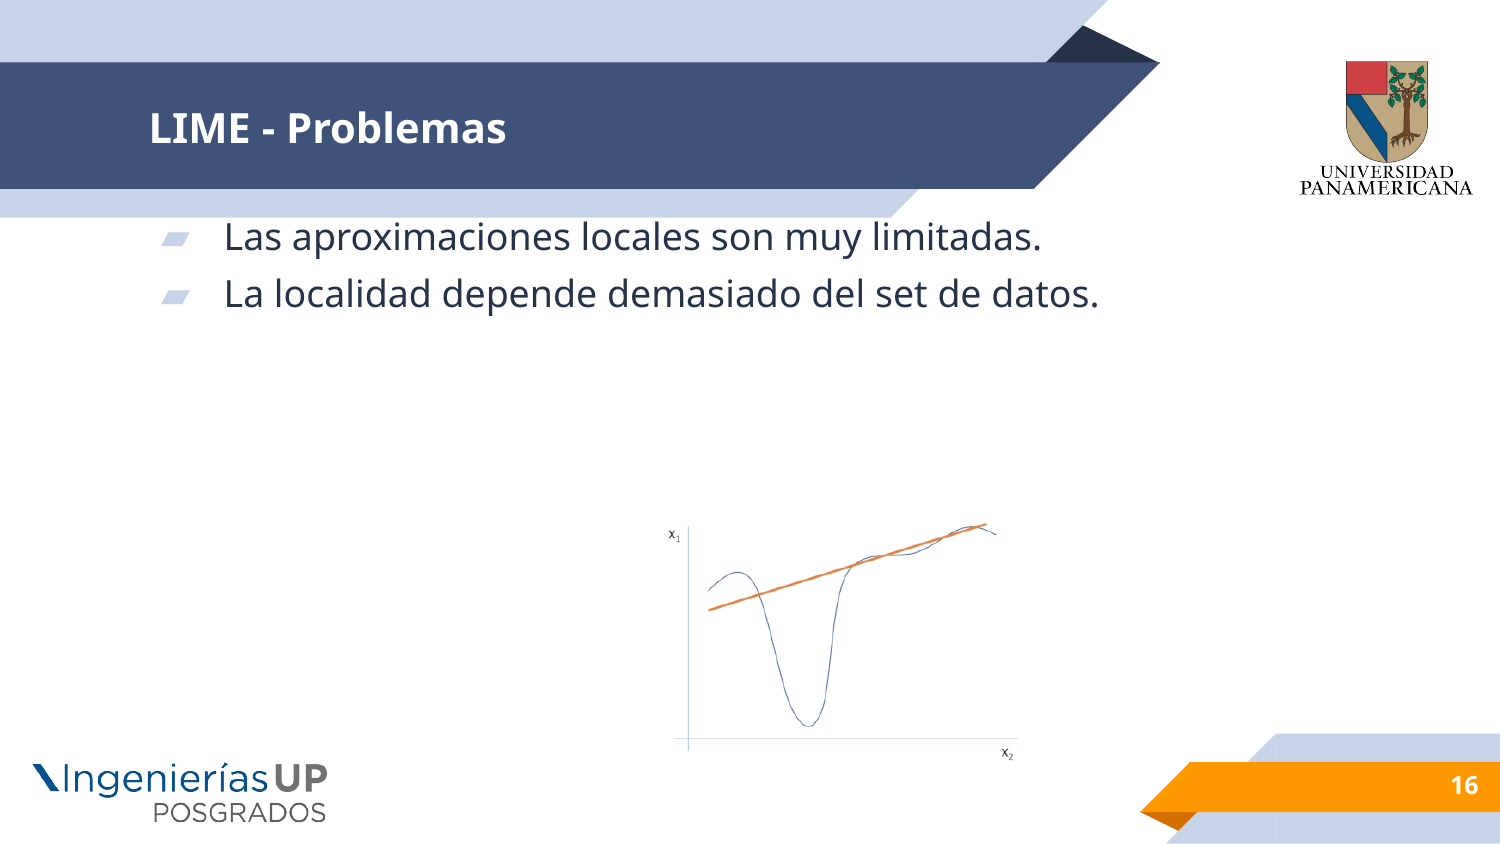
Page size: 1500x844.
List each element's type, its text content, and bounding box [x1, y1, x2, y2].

picture [1286, 44, 1490, 210]
picture [15, 737, 344, 844]
picture [636, 488, 1066, 788]
title LIME - Problemas [133, 64, 1035, 190]
slide_number 16 [1249, 760, 1494, 813]
list Las aproximaciones locales son muy limitadas. La localidad depende demasiado del set de datos. [133, 217, 1140, 311]
